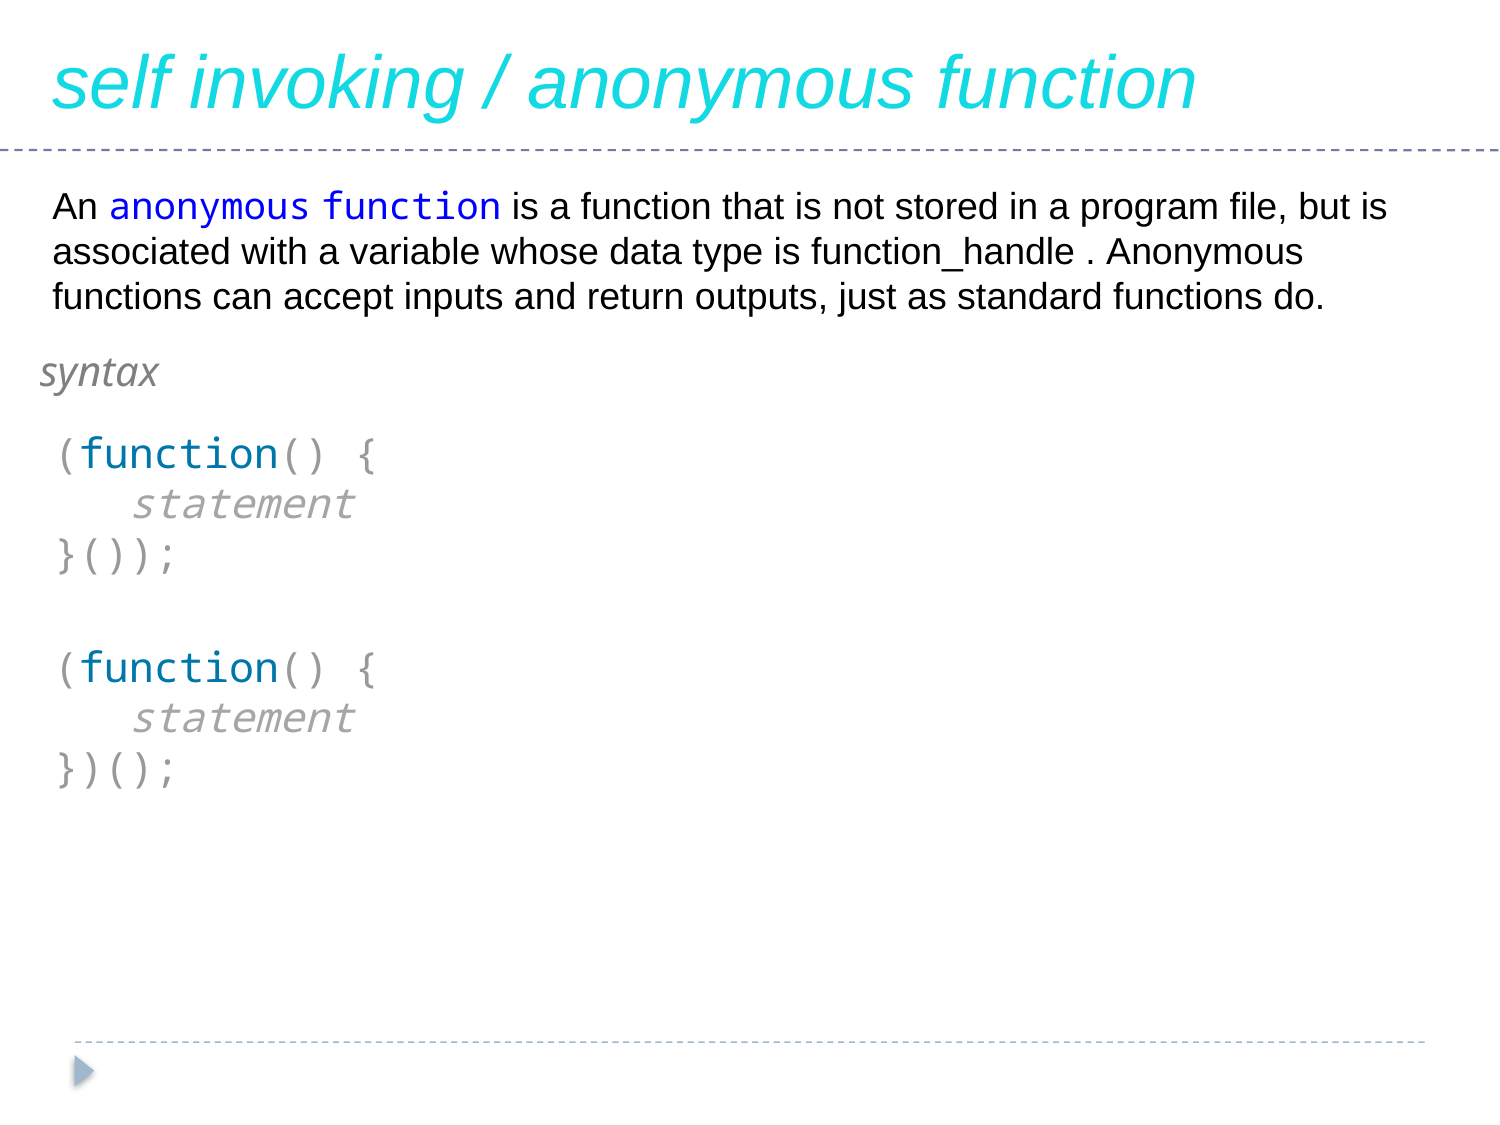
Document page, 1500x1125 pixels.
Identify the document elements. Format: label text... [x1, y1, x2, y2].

text_box An anonymous function is a function that is not stored in a program file, but is associated with a variable whose data type is function_handle . Anonymous functions can accept inputs and return outputs, just as standard functions do. [37, 174, 1463, 325]
text_box (function() { statement }()); [39, 419, 1490, 585]
text_box self invoking / anonymous function [37, 26, 1450, 131]
text_box syntax [24, 337, 1475, 403]
text_box (function() { statement })(); [39, 633, 1477, 799]
